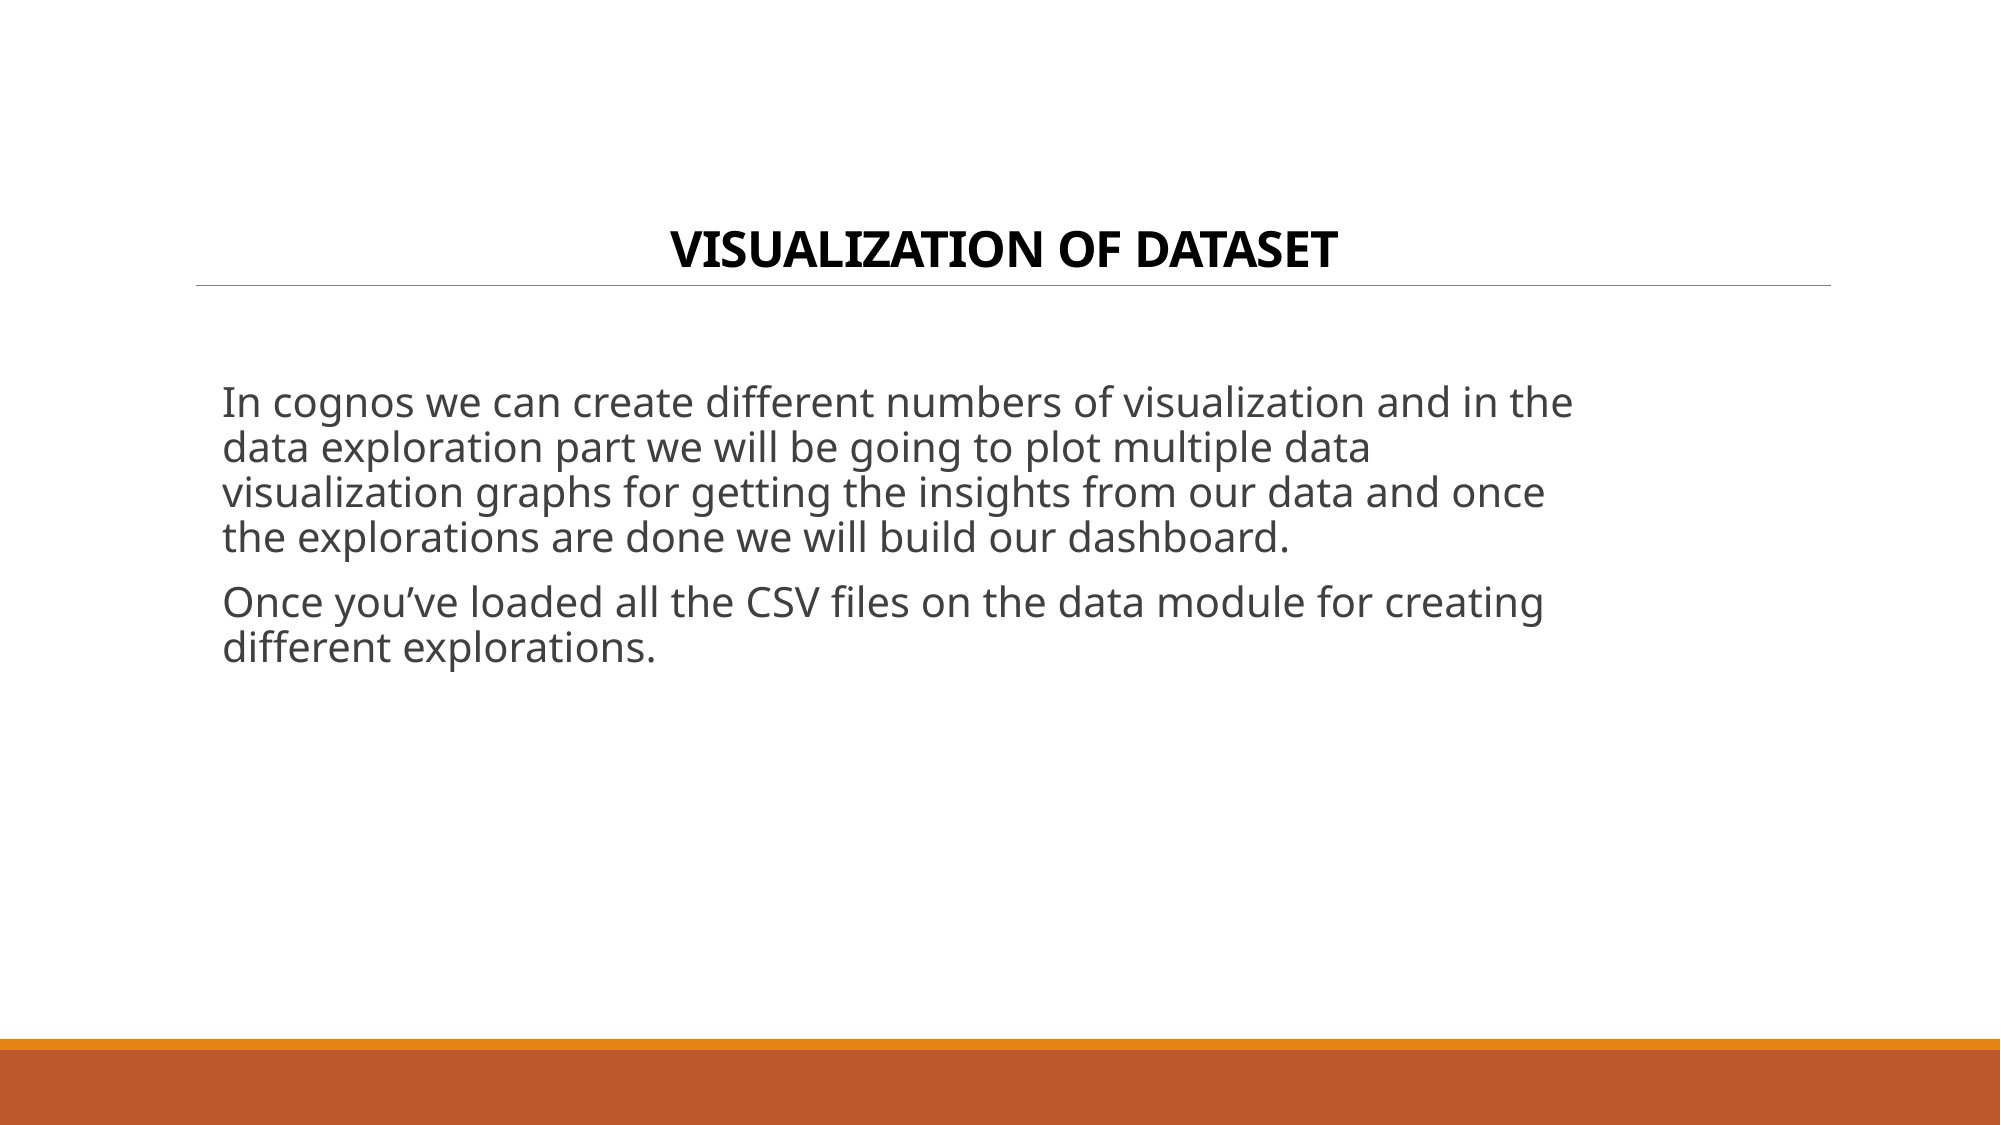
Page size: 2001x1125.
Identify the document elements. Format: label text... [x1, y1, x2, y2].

title VISUALIZATION OF DATASET [180, 47, 1830, 285]
list In cognos we can create different numbers of visualization and in the data exploration part we will be going to plot multiple data visualization graphs for getting the insights from our data and once the explorations are done we will build our dashboard. Once you’ve loaded all the CSV files on the data module for creating different explorations. [206, 373, 1617, 1014]
